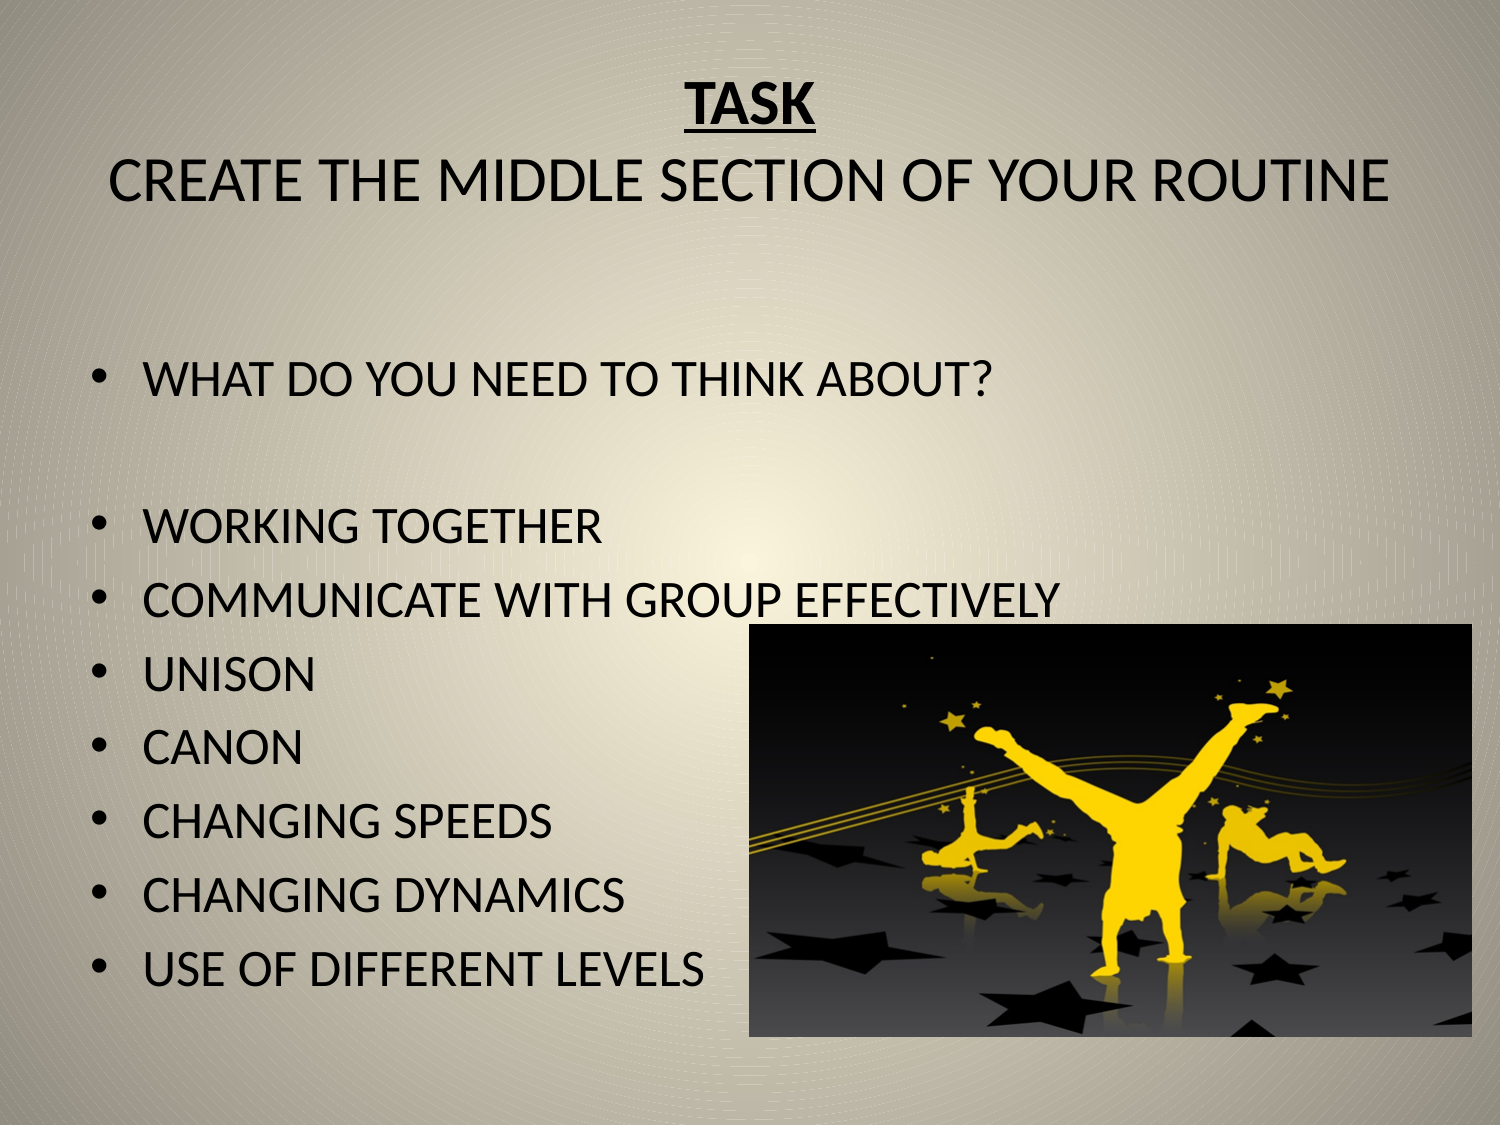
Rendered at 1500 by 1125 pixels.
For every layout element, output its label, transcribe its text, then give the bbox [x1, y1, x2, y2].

picture [749, 624, 1473, 1038]
list WHAT DO YOU NEED TO THINK ABOUT? WORKING TOGETHER COMMUNICATE WITH GROUP EFFECTIVELY UNISON CANON CHANGING SPEEDS CHANGING DYNAMICS USE OF DIFFERENT LEVELS [75, 262, 1425, 1005]
title TASK CREATE THE MIDDLE SECTION OF YOUR ROUTINE [75, 0, 1425, 262]
